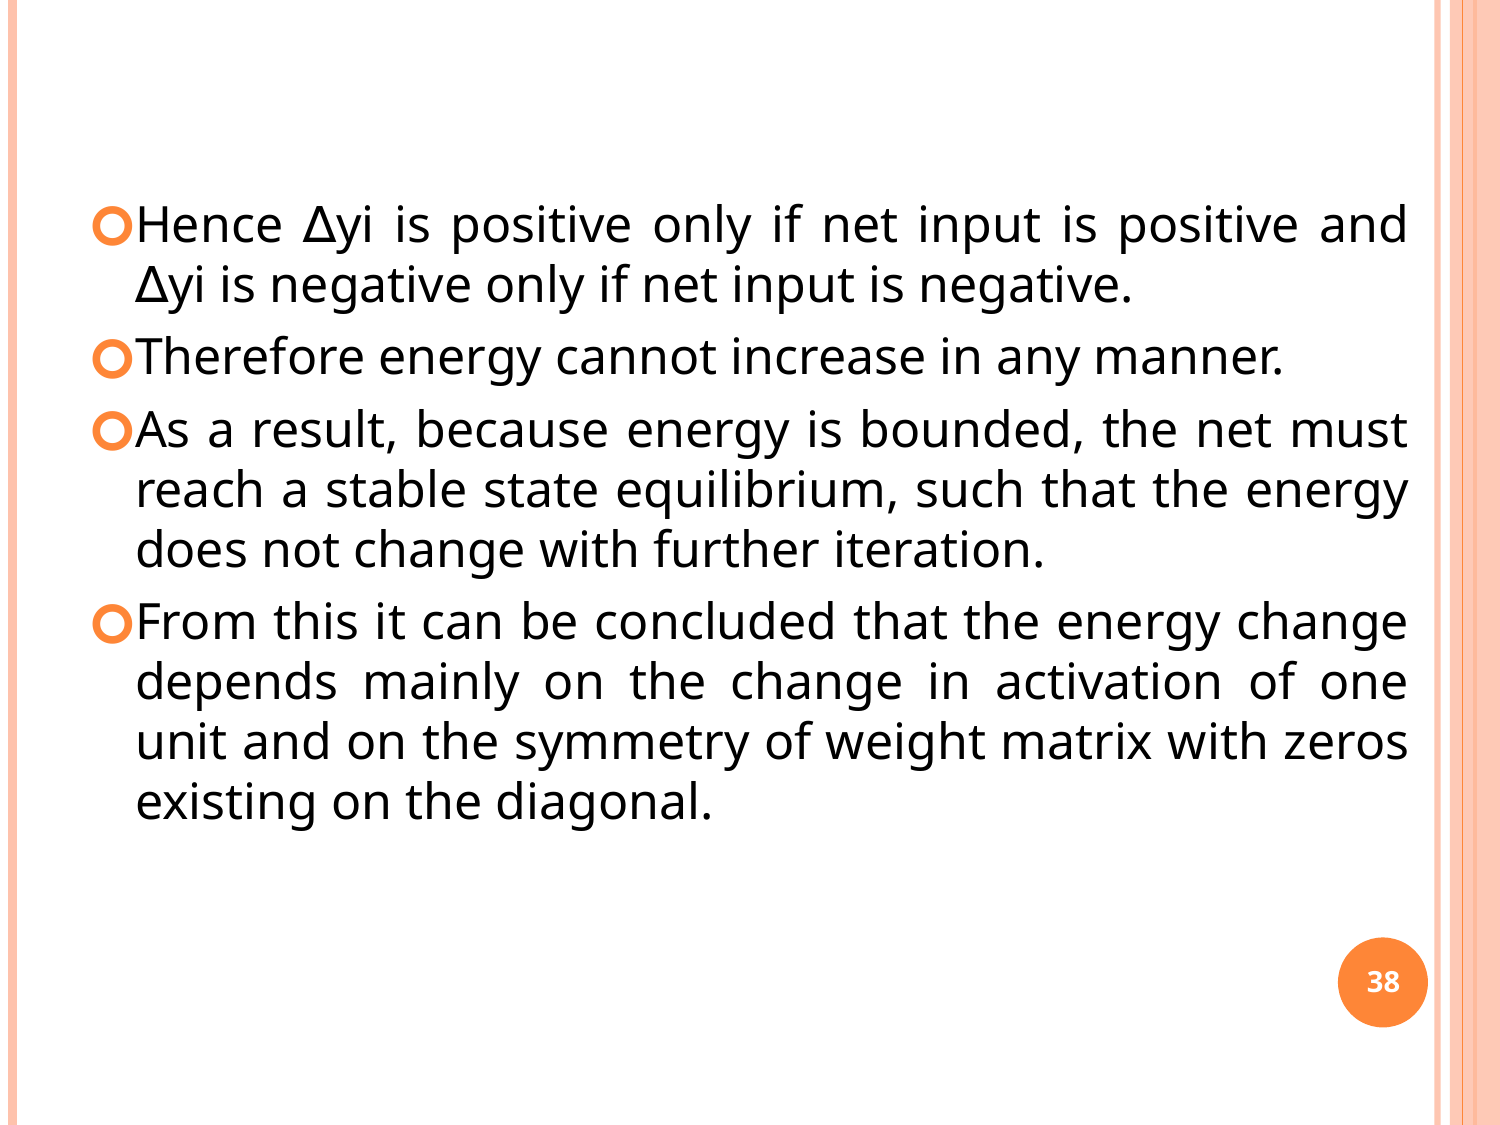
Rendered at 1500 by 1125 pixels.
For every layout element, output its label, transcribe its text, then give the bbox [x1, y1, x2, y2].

slide_number ‹#› [1333, 940, 1434, 1027]
list Hence ∆yi is positive only if net input is positive and ∆yi is negative only if net input is negative. Therefore energy cannot increase in any manner. As a result, because energy is bounded, the net must reach a stable state equilibrium, such that the energy does not change with further iteration. From this it can be concluded that the energy change depends mainly on the change in activation of one unit and on the symmetry of weight matrix with zeros existing on the diagonal. [75, 184, 1425, 1005]
